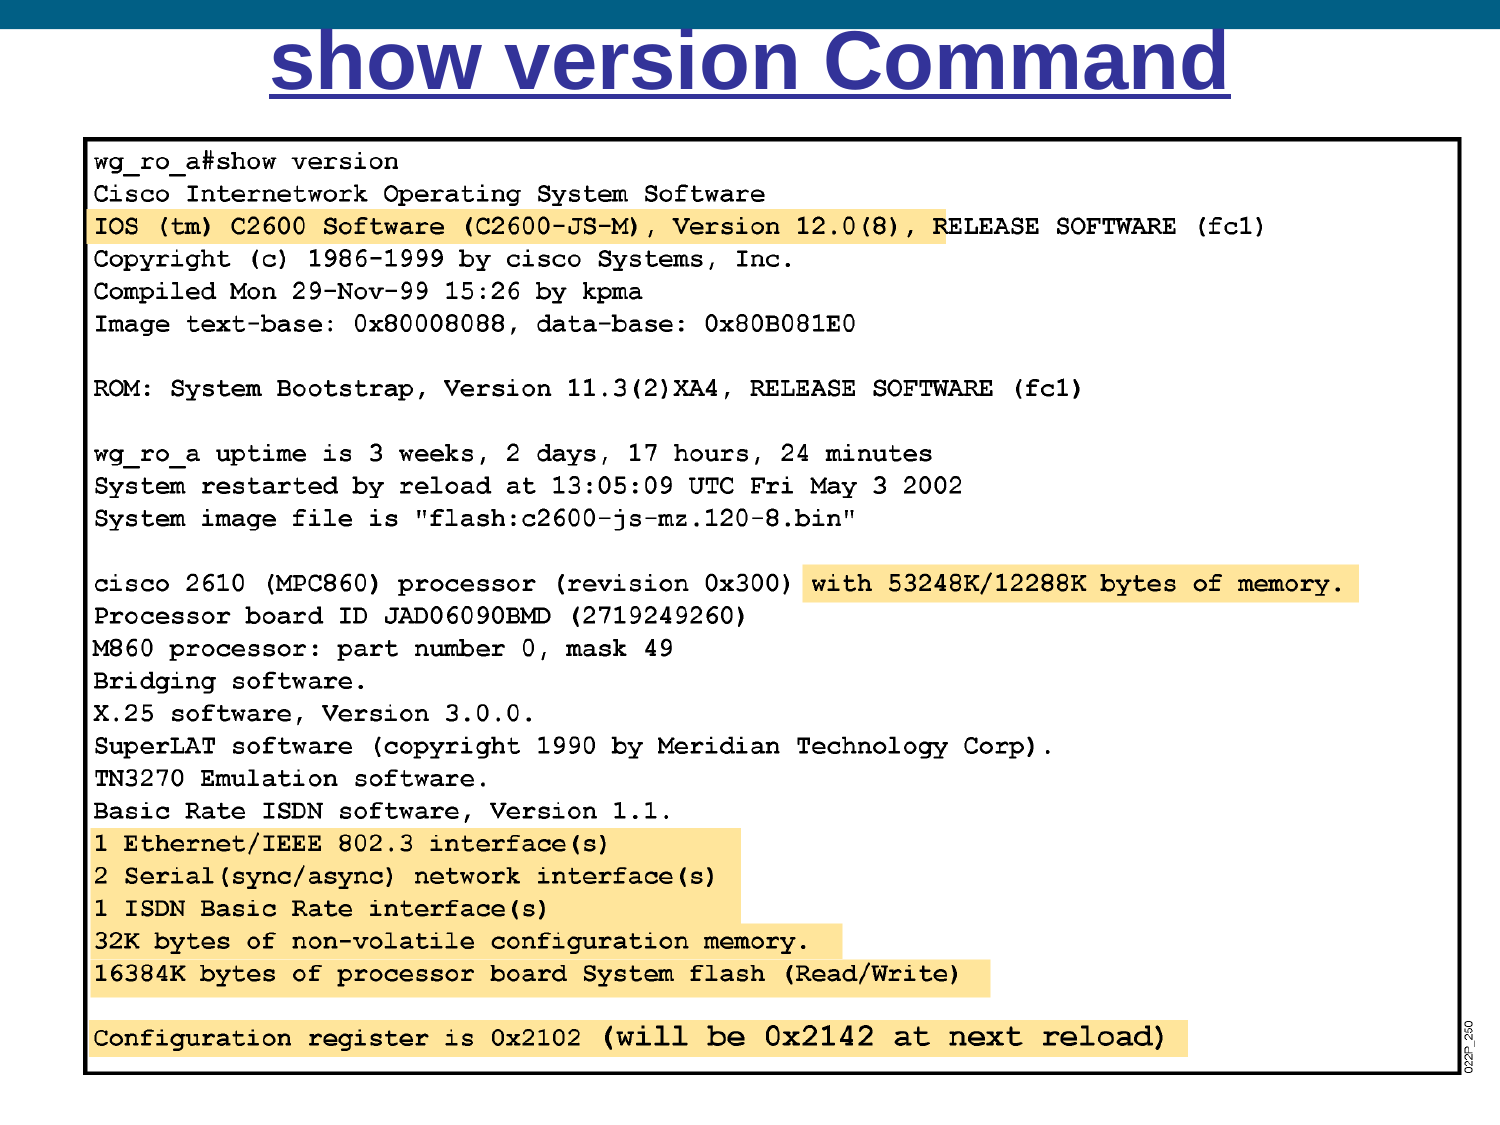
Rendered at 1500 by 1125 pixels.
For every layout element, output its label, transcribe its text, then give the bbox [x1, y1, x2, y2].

picture [83, 137, 1476, 1076]
title show version Command [75, 0, 1425, 150]
